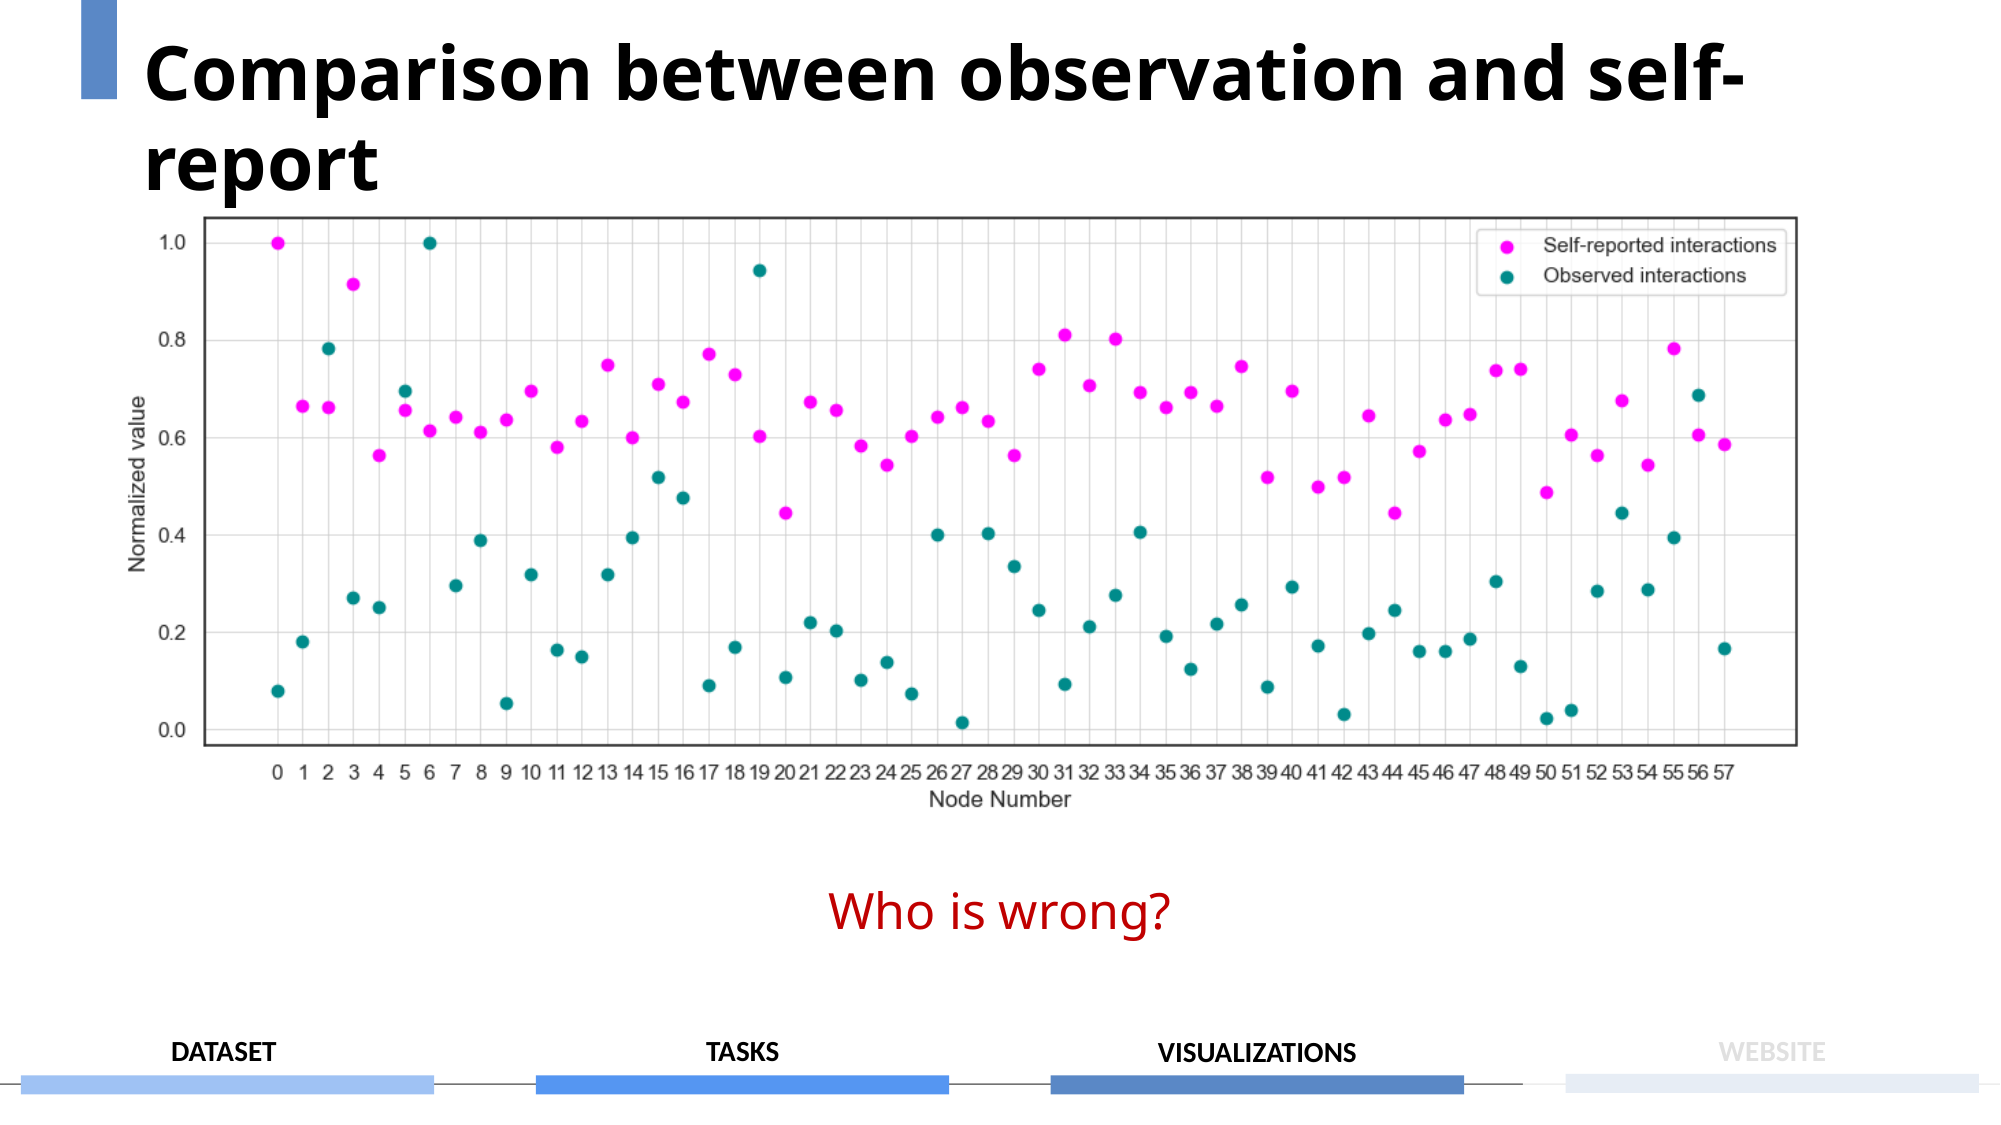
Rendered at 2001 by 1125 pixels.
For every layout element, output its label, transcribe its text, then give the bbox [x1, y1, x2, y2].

text_box VISUALIZATIONS [1018, 1025, 1496, 1076]
text_box [80, 0, 118, 100]
text_box [20, 1075, 435, 1095]
text_box [1050, 1076, 1465, 1095]
text_box Who is wrong? [681, 871, 1319, 947]
text_box [1522, 984, 2000, 1125]
picture [116, 212, 1809, 825]
text_box Comparison between observation and self-report [128, 18, 1964, 214]
text_box DATASET [0, 1025, 463, 1075]
text_box TASKS [504, 1025, 981, 1075]
text_box [535, 1075, 950, 1095]
